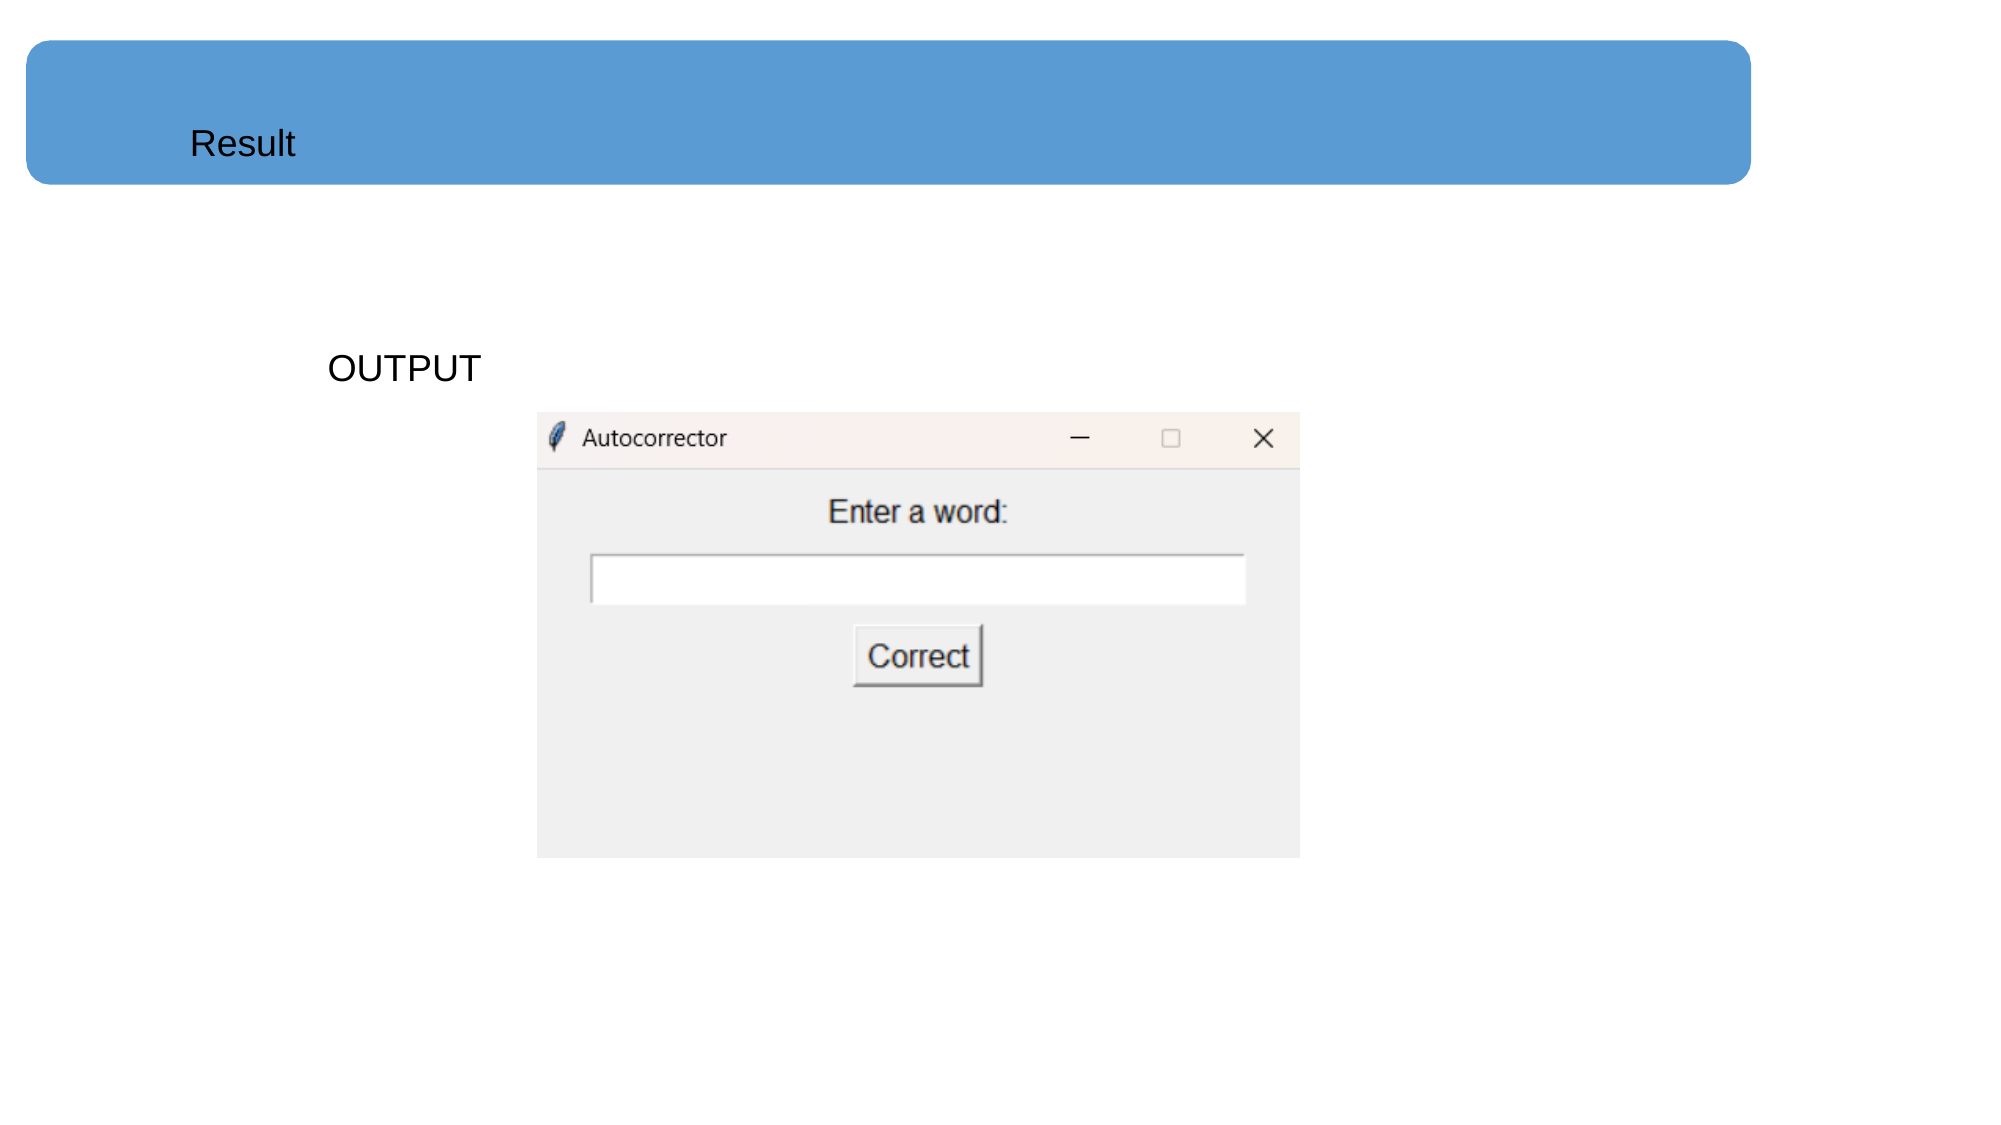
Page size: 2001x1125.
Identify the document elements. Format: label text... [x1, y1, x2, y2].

text_box OUTPUT [325, 342, 485, 390]
picture [537, 412, 1301, 859]
text_box Result [187, 116, 298, 164]
